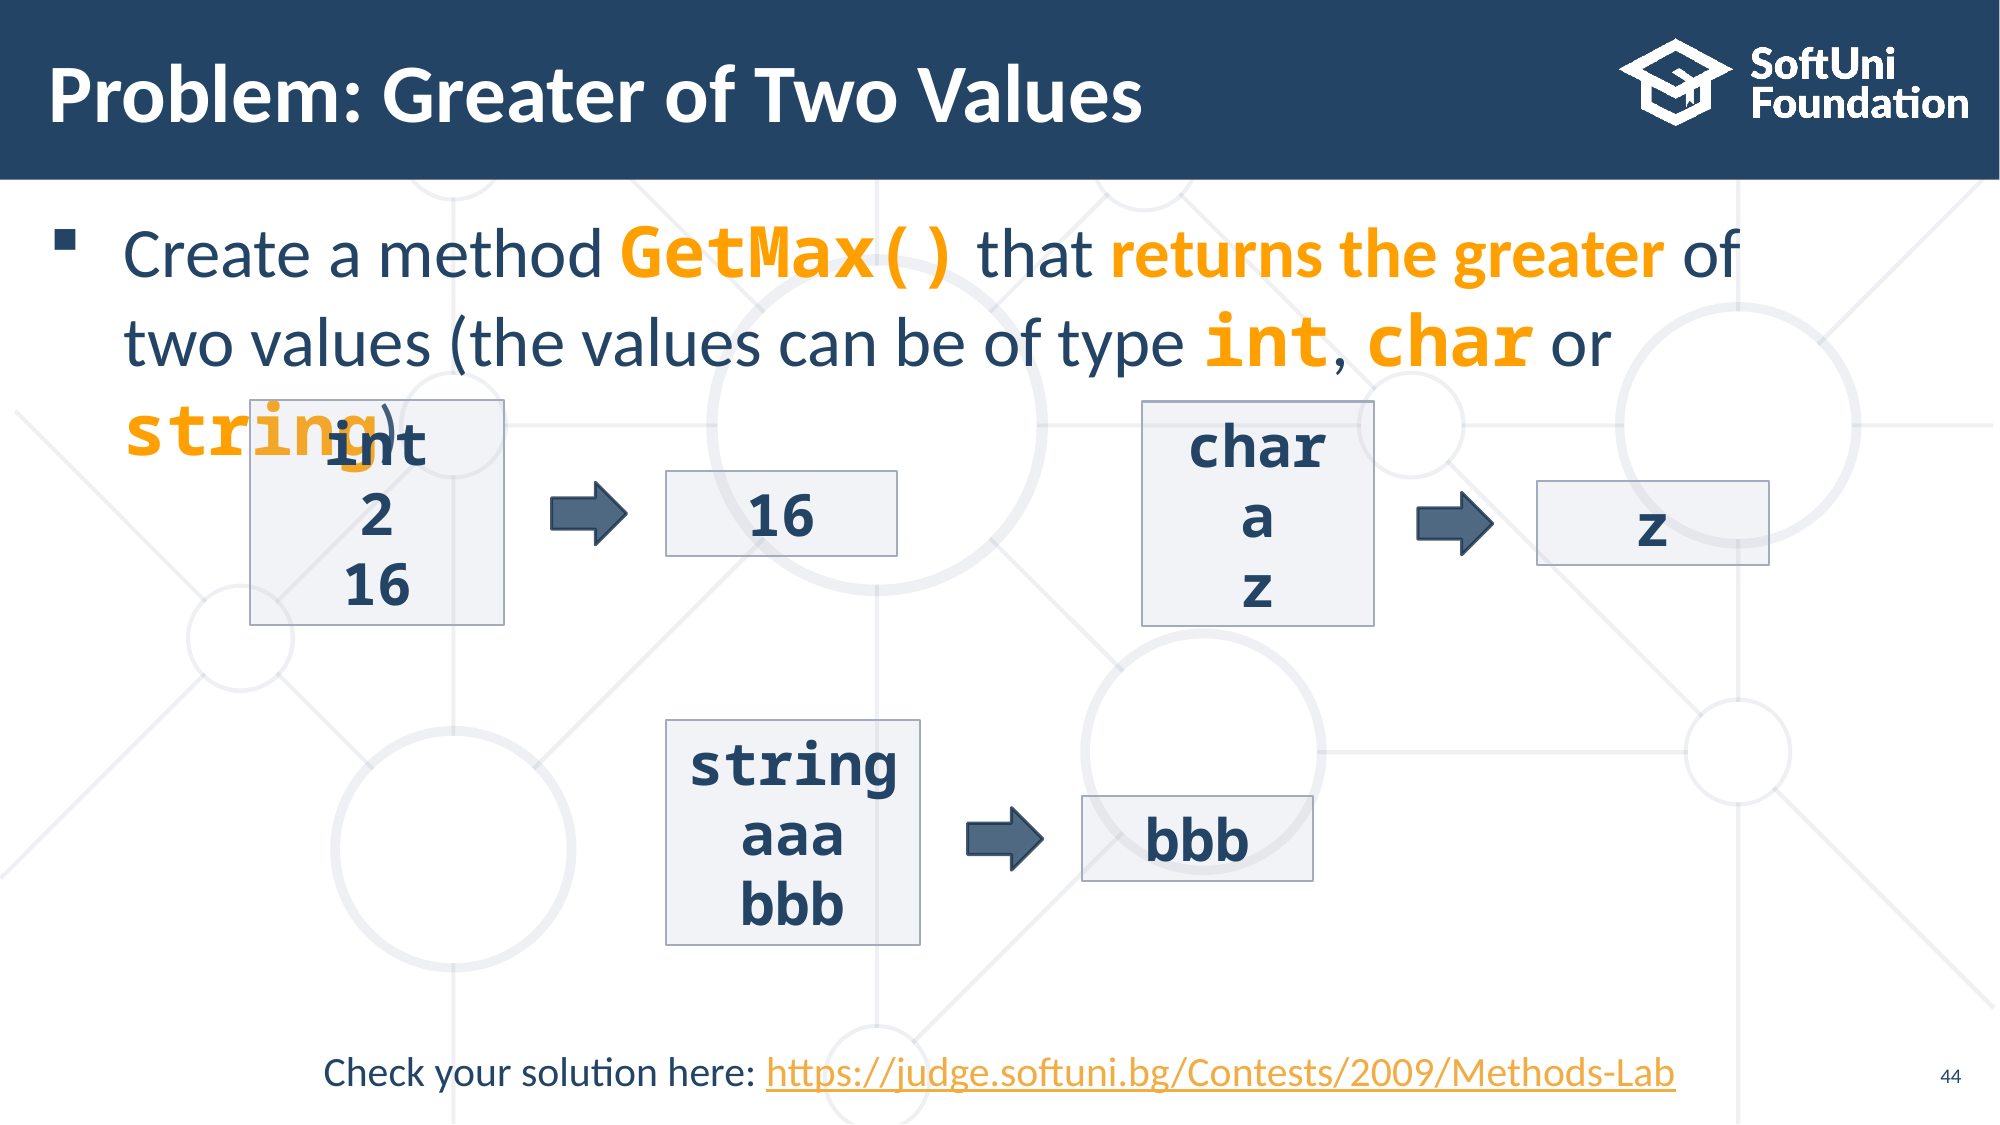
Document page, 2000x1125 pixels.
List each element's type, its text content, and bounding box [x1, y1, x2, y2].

text_box char a z [1141, 401, 1374, 627]
text_box Check your solution here: https://judge.softuni.bg/Contests/2009/Methods-Lab [130, 1036, 1869, 1102]
text_box [965, 805, 1045, 873]
text_box string aaa bbb [665, 720, 921, 945]
text_box z [1537, 480, 1769, 566]
text_box [549, 480, 629, 547]
title Problem: Greater of Two Values [31, 16, 1591, 162]
picture [1618, 38, 1968, 126]
slide_number 44 [1896, 1049, 1968, 1101]
text_box int 2 16 [249, 399, 505, 625]
list Create a method GetMax() that returns the greater of two values (the values can be of type int, char or string) [31, 196, 1863, 1050]
text_box 16 [665, 470, 898, 556]
text_box [1415, 490, 1495, 557]
text_box bbb [1081, 796, 1314, 881]
